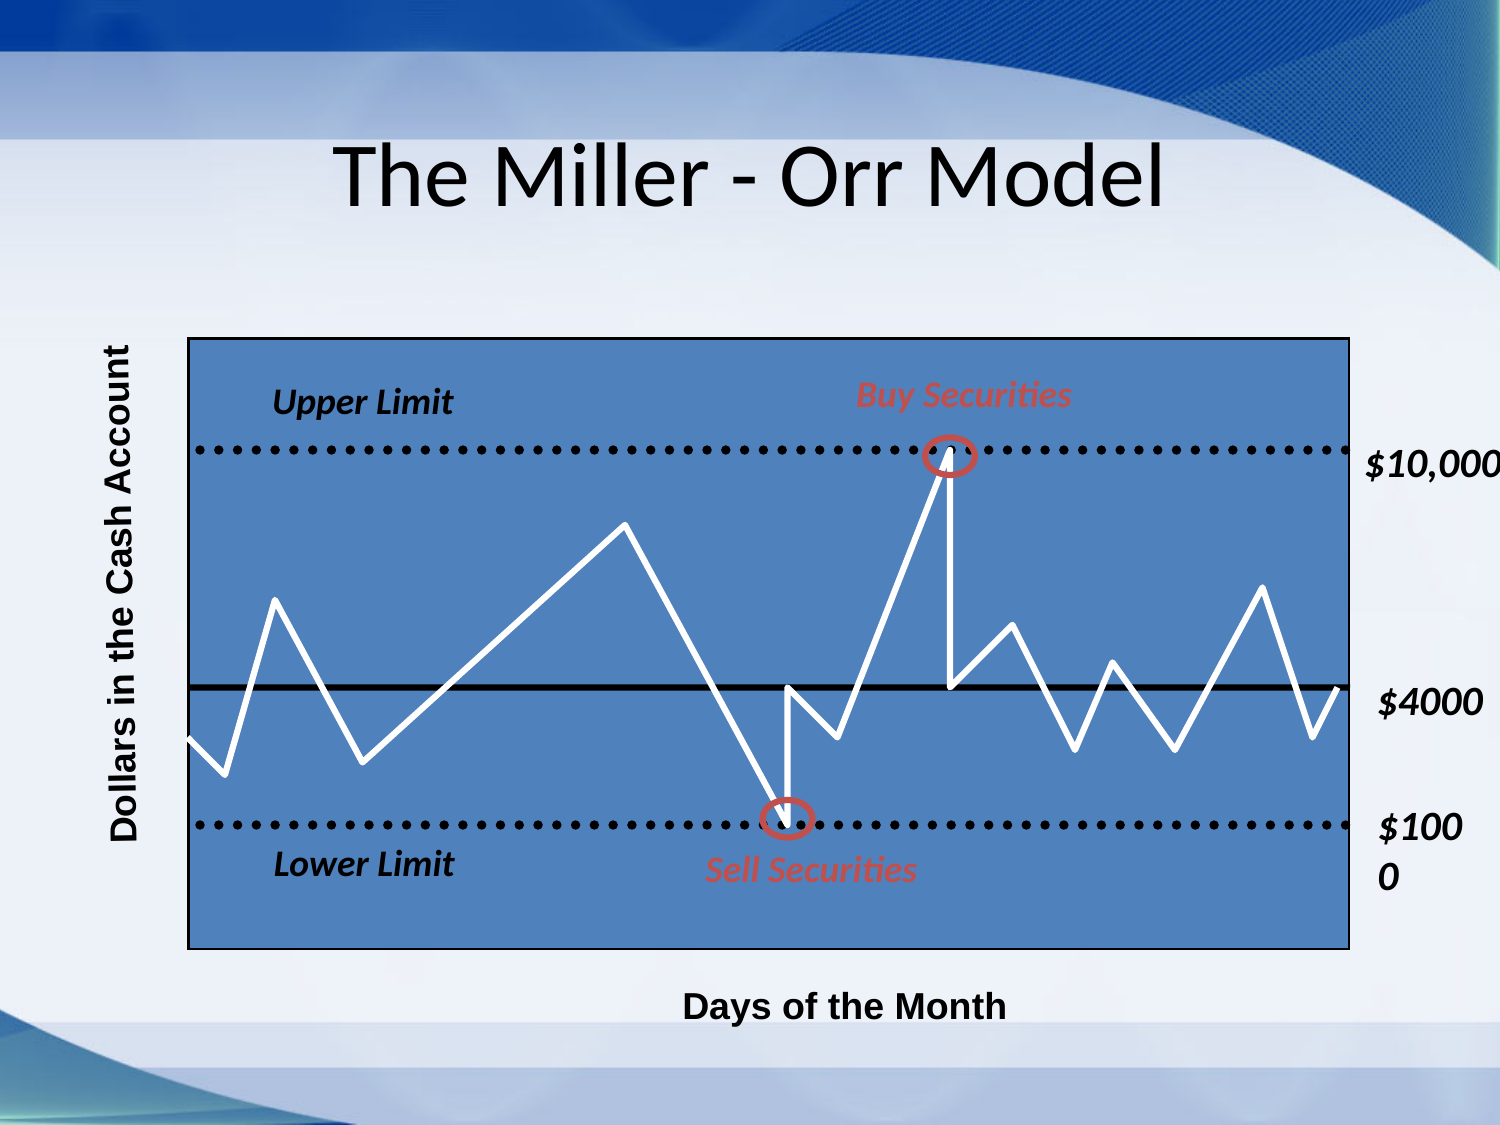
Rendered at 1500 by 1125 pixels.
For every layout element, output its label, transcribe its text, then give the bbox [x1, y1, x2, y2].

text_box Lower Limit [259, 831, 471, 892]
text_box [188, 338, 1349, 687]
text_box $10,000 [1348, 428, 1500, 494]
text_box $4000 [1361, 666, 1498, 732]
text_box $1000 [1362, 791, 1497, 907]
text_box Upper Limit [257, 369, 469, 429]
text_box Buy Securities [841, 362, 1088, 423]
picture [0, 0, 1500, 1125]
text_box Sell Securities [690, 837, 933, 898]
text_box [187, 474, 1338, 802]
text_box [188, 688, 1349, 949]
title The Miller - Orr Model [75, 45, 1425, 233]
text_box [924, 437, 976, 475]
text_box Days of the Month [667, 974, 1023, 1035]
text_box Dollars in the Cash Account [82, 329, 152, 860]
text_box [762, 800, 813, 837]
